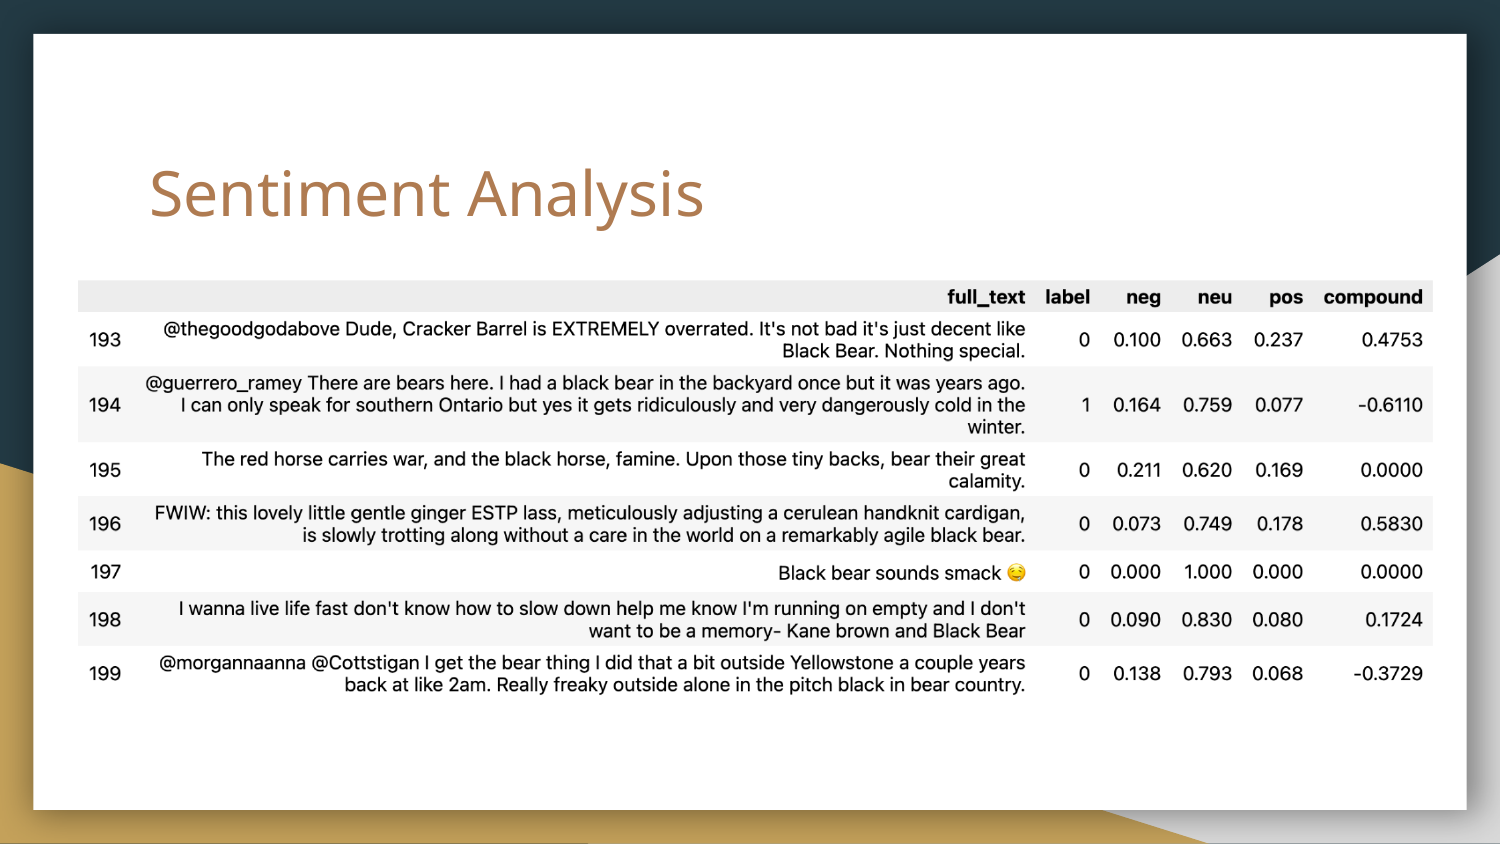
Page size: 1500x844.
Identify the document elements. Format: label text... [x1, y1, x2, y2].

list Baseline prediction model: Naive Bayes [134, 710, 1366, 844]
title Sentiment Analysis [134, 138, 1366, 274]
picture [78, 275, 1445, 702]
